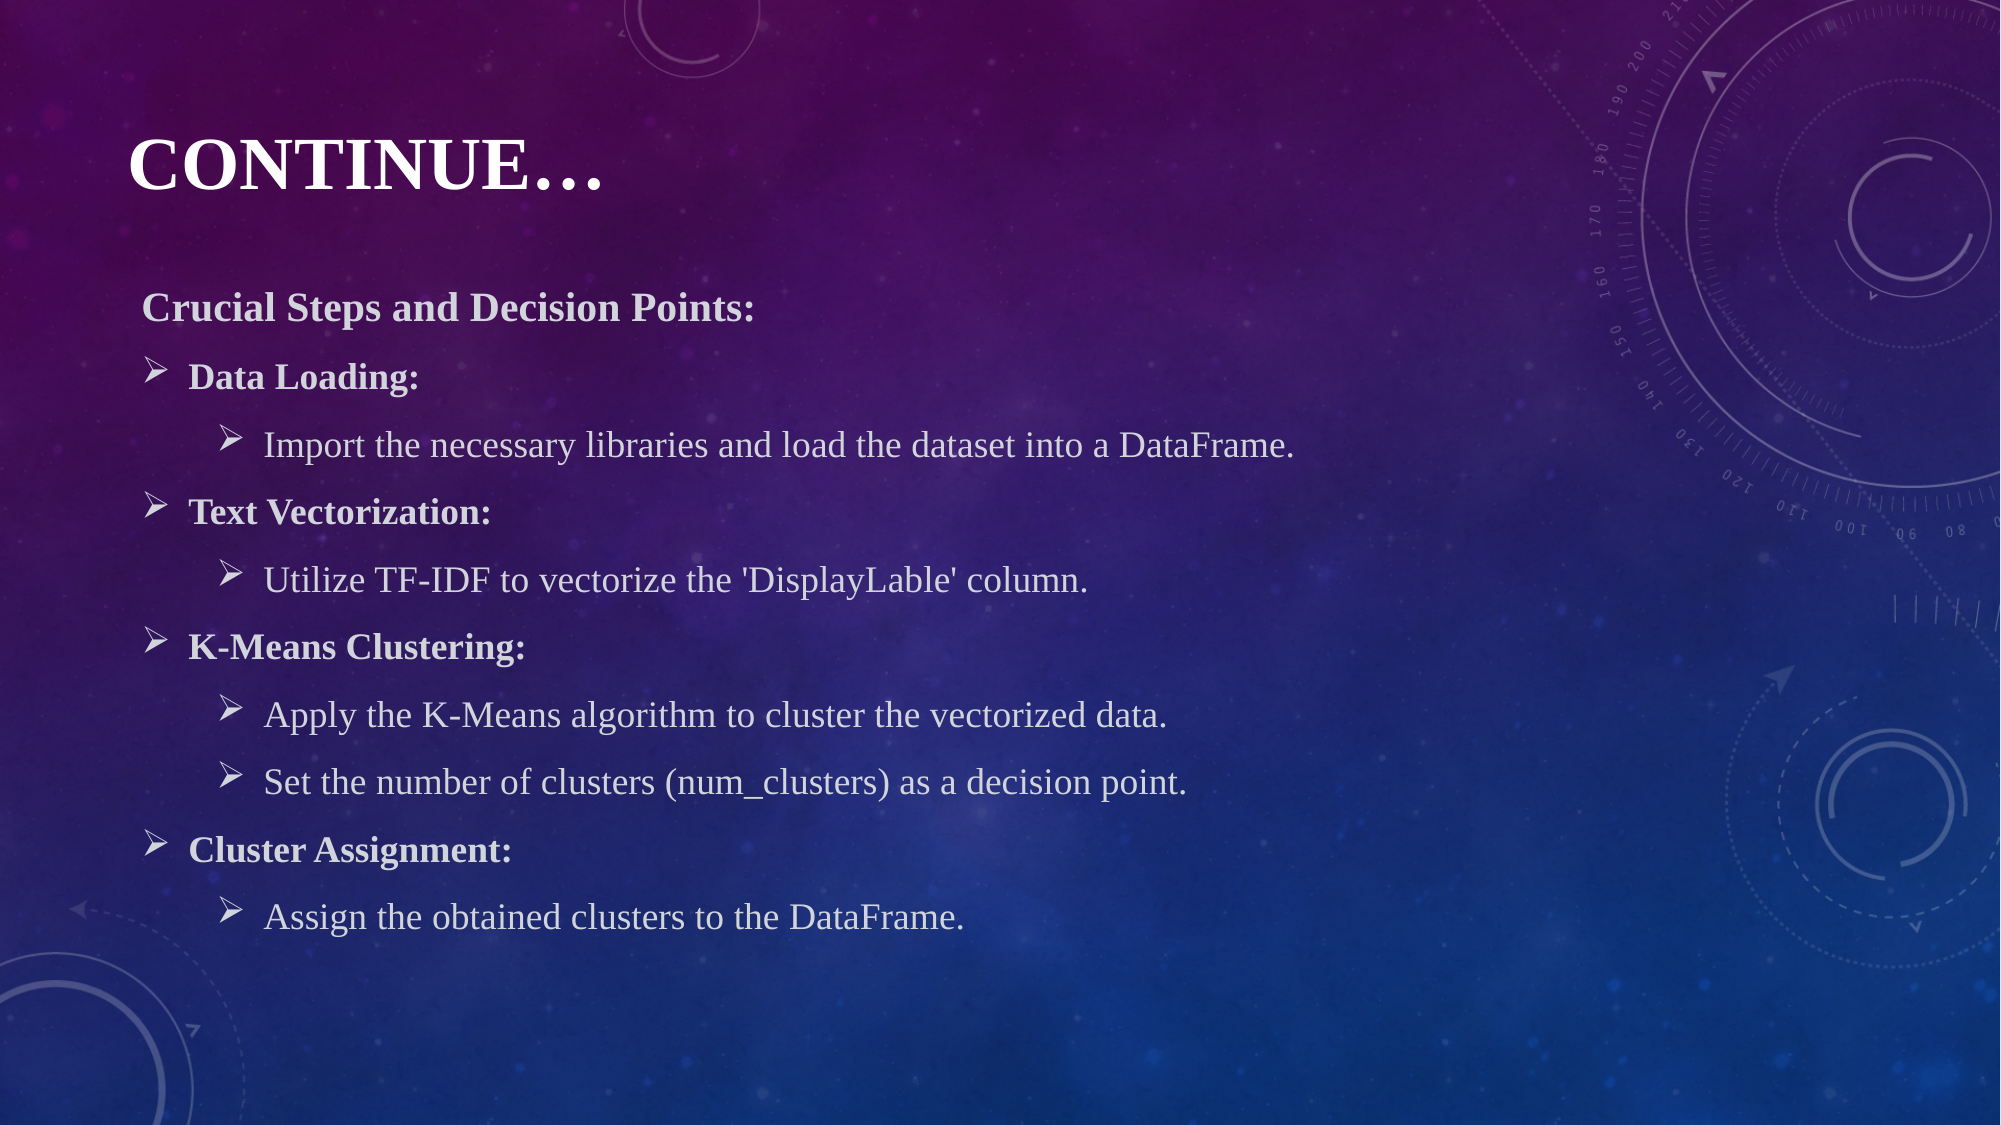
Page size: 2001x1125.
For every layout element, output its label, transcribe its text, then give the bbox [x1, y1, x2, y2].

picture [0, 0, 2001, 1125]
text_box Crucial Steps and Decision Points: Data Loading: Import the necessary libraries and load the dataset into a DataFrame. Text Vectorization: Utilize TF-IDF to vectorize the 'DisplayLable' column. K-Means Clustering: Apply the K-Means algorithm to cluster the vectorized data. Set the number of clusters (num_clusters) as a decision point. Cluster Assignment: Assign the obtained clusters to the DataFrame. [126, 247, 1860, 945]
title CONTINUE… [112, 39, 1860, 279]
